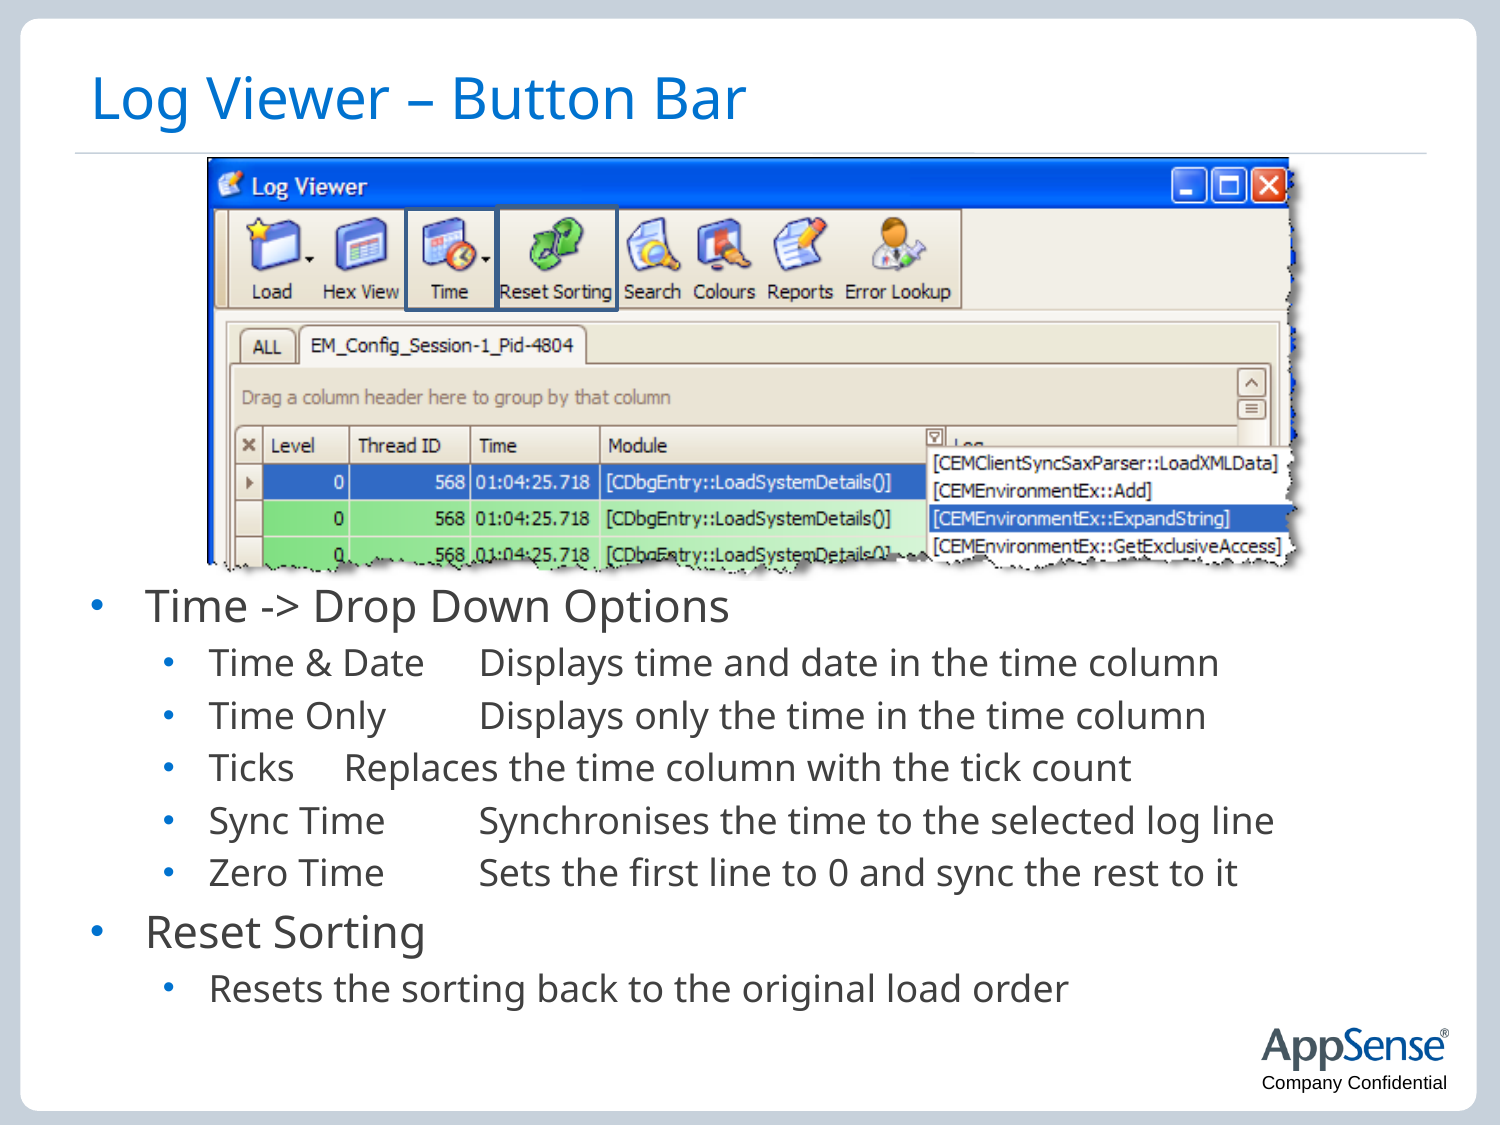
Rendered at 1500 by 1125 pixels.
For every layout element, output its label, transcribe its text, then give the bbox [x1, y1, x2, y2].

picture [206, 156, 1310, 581]
title Log Viewer – Button Bar [74, 44, 1426, 148]
picture [1261, 1027, 1449, 1071]
list Time -> Drop Down Options Time & Date Displays time and date in the time column Time Only Displays only the time in the time column Ticks Replaces the time column with the tick count Sync Time Synchronises the time to the selected log line Zero Time Sets the first line to 0 and sync the rest to it Reset Sorting Resets the sorting back to the original load order [74, 570, 1426, 1019]
